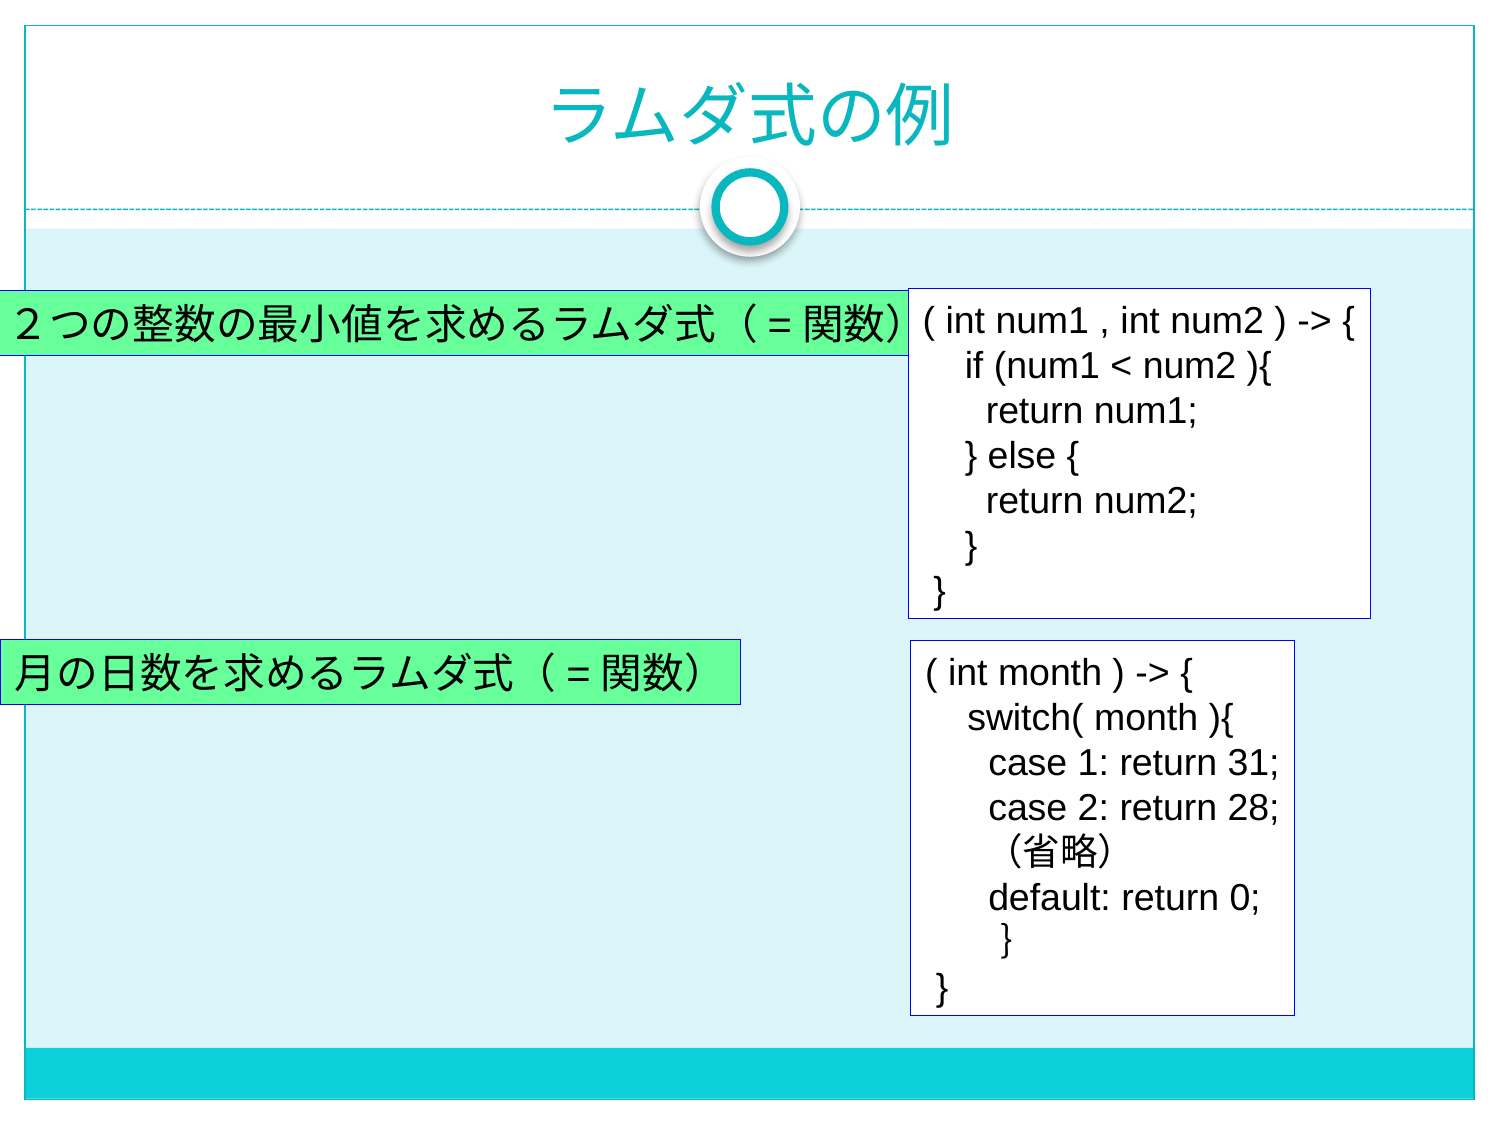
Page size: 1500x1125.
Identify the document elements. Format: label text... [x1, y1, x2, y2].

title ラムダ式の例 [49, 37, 1450, 162]
text_box ( int month ) -> { switch( month ){ case 1: return 31; case 2: return 28; （省略） default: return 0; ｝ } [910, 640, 1295, 1016]
text_box ２つの整数の最小値を求めるラムダ式（=関数） [0, 290, 908, 356]
text_box ( int num1 , int num2 ) -> { if (num1 < num2 ){ return num1; } else { return num2; } } [908, 288, 1371, 619]
text_box 月の日数を求めるラムダ式（=関数） [0, 639, 741, 705]
